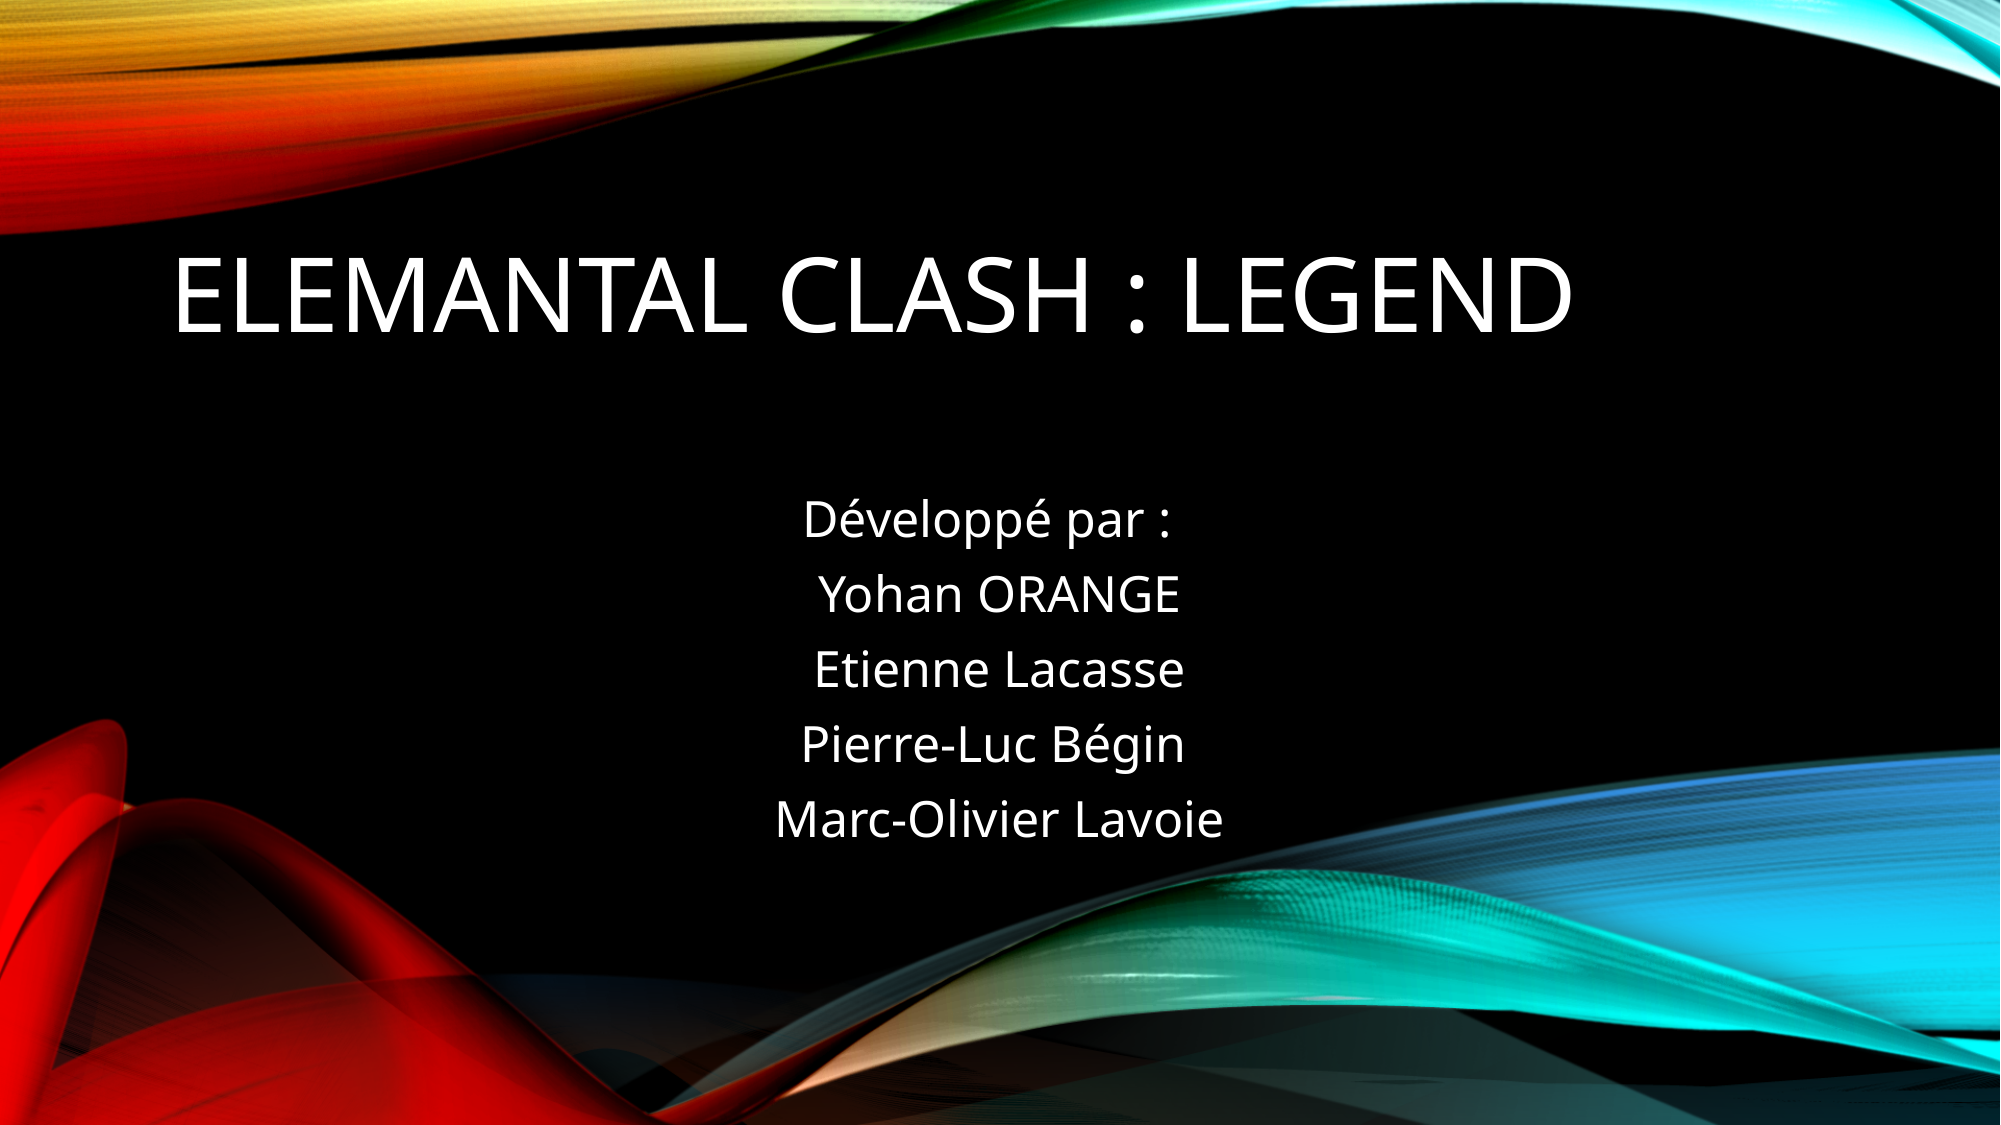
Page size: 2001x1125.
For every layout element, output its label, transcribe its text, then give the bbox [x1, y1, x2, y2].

subtitle Développé par : Yohan ORANGE Etienne Lacasse Pierre-Luc Bégin Marc-Olivier Lavoie [249, 487, 1750, 868]
picture [0, 0, 2000, 237]
title Elemantal Clash : Legend [154, 158, 1846, 363]
picture [0, 717, 2000, 1125]
